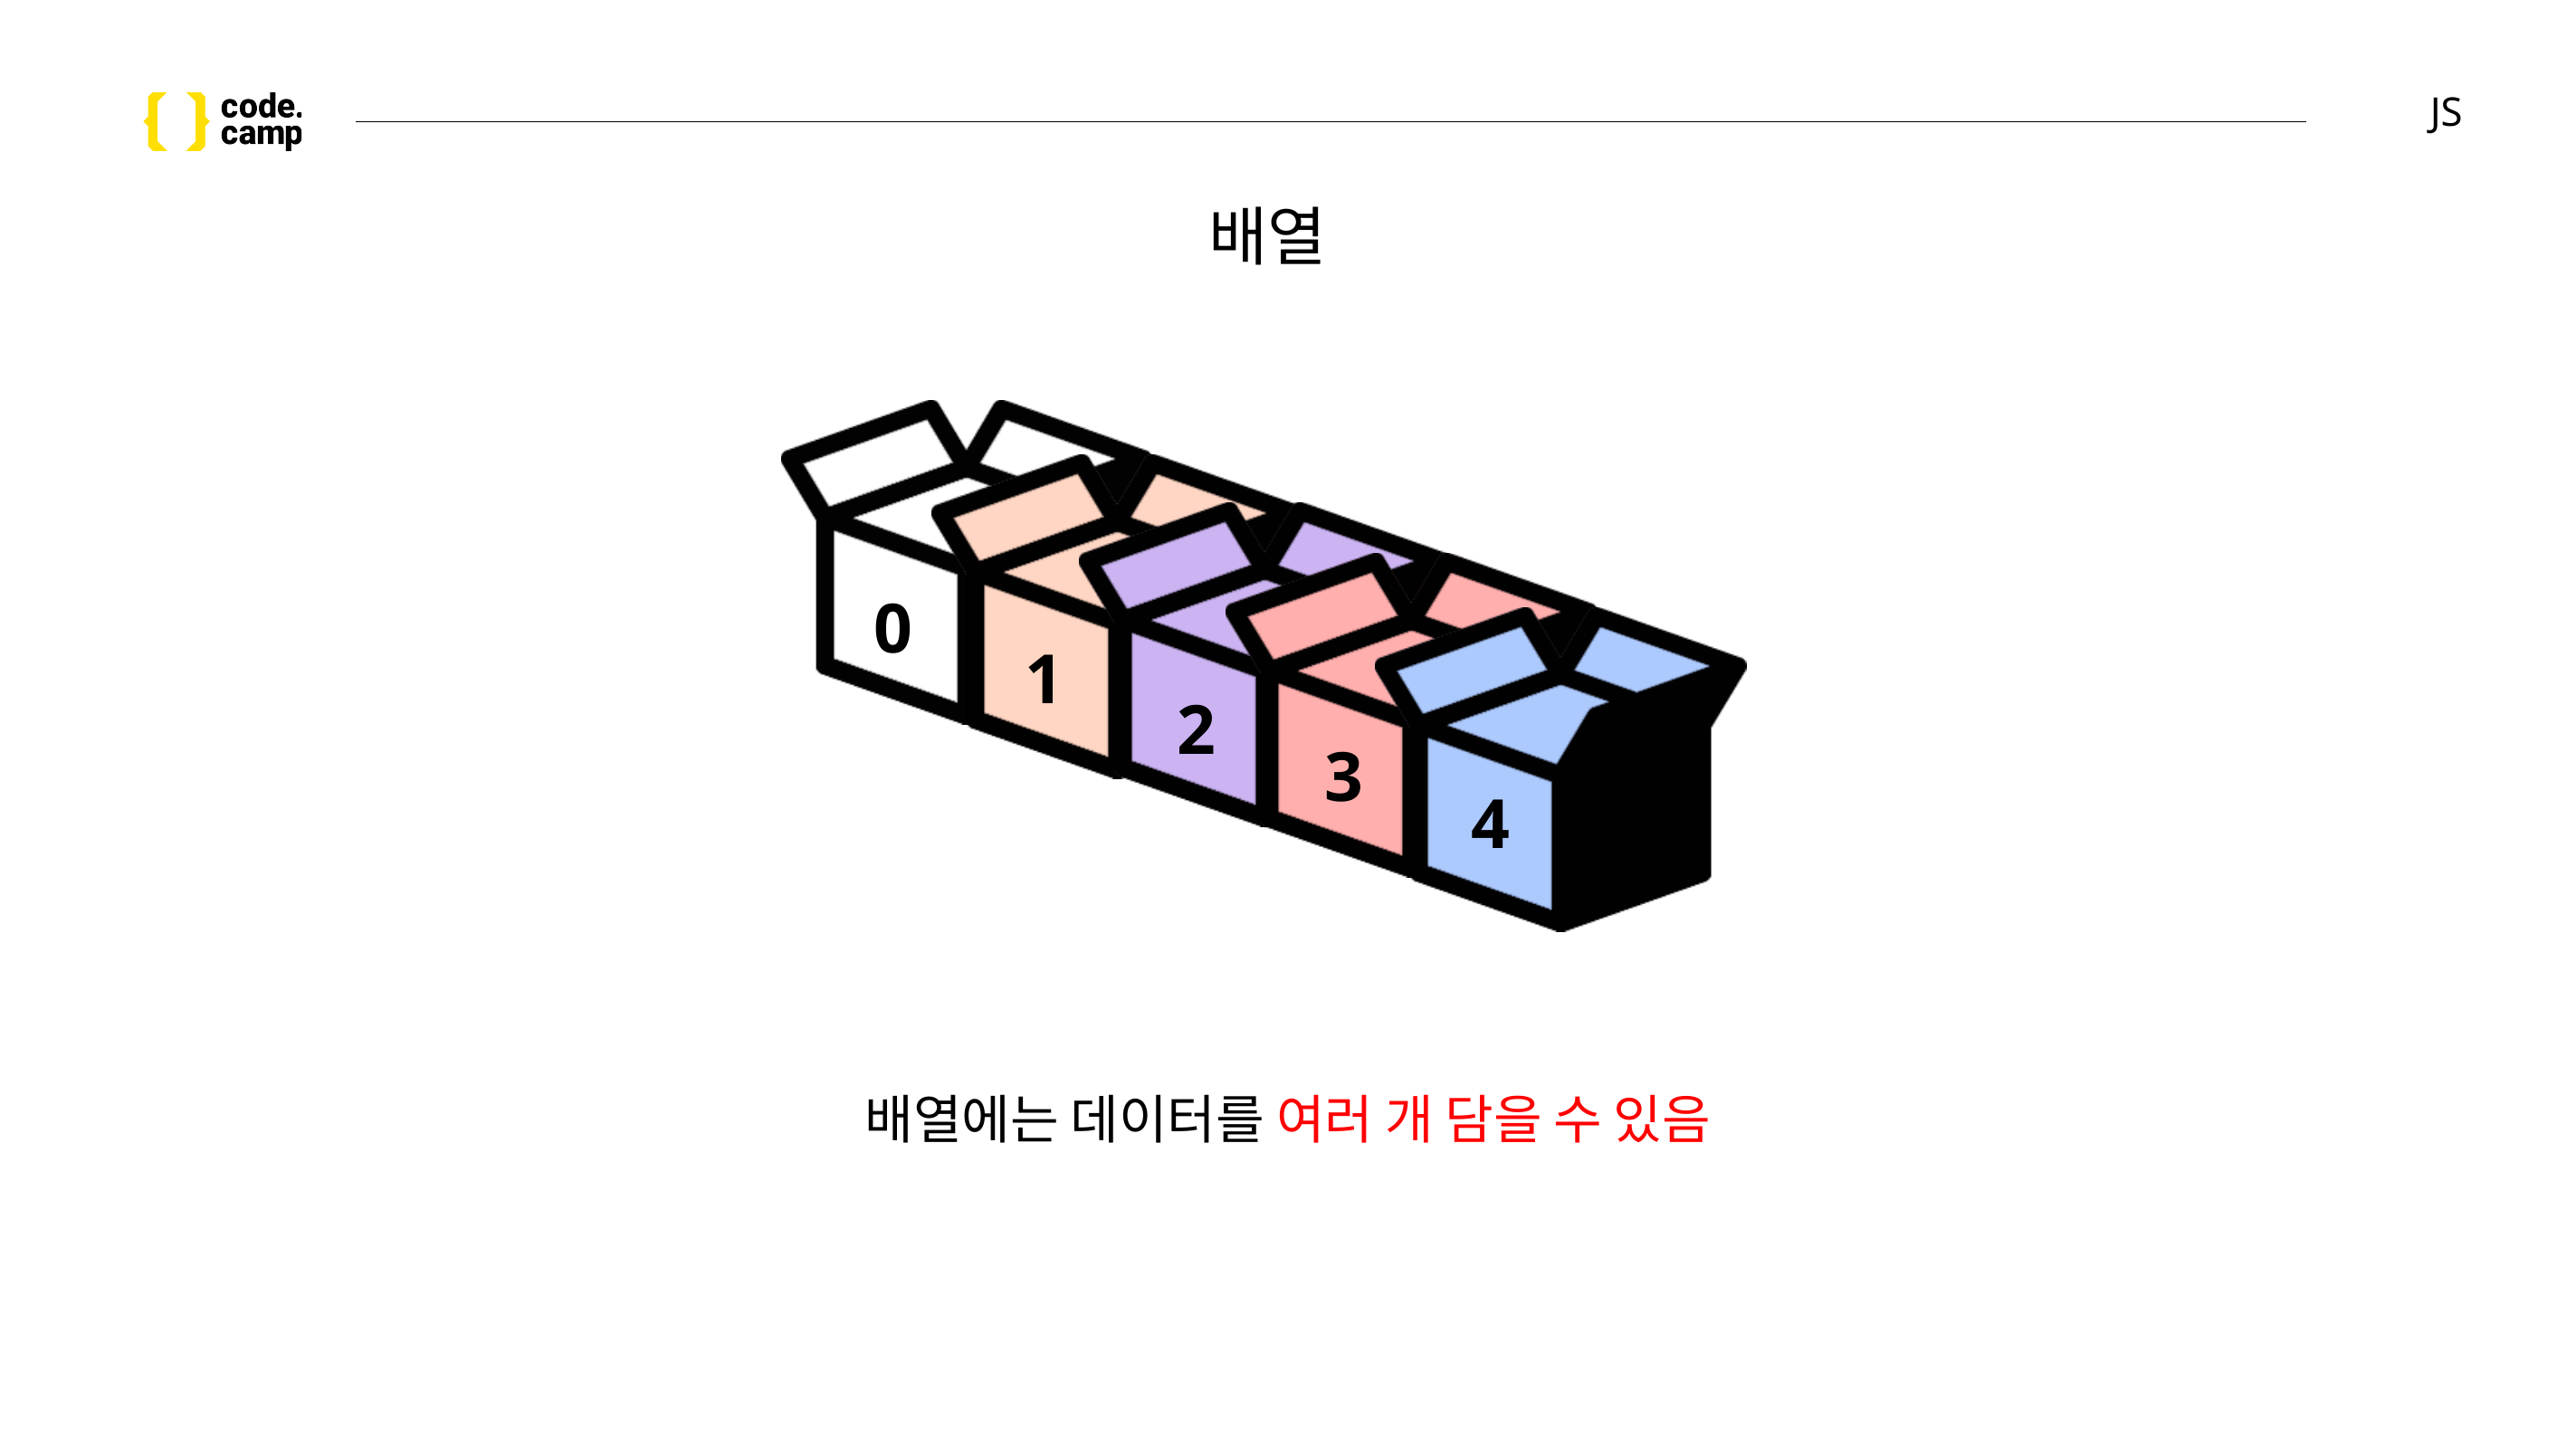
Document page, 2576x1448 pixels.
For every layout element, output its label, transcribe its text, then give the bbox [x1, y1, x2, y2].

title JS [1717, 85, 2464, 138]
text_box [780, 400, 1747, 932]
text_box [143, 92, 302, 151]
text_box 배열에는 데이터를 여러 개 담을 수 있음 [511, 1060, 2064, 1176]
text_box 배열 [491, 169, 2044, 299]
